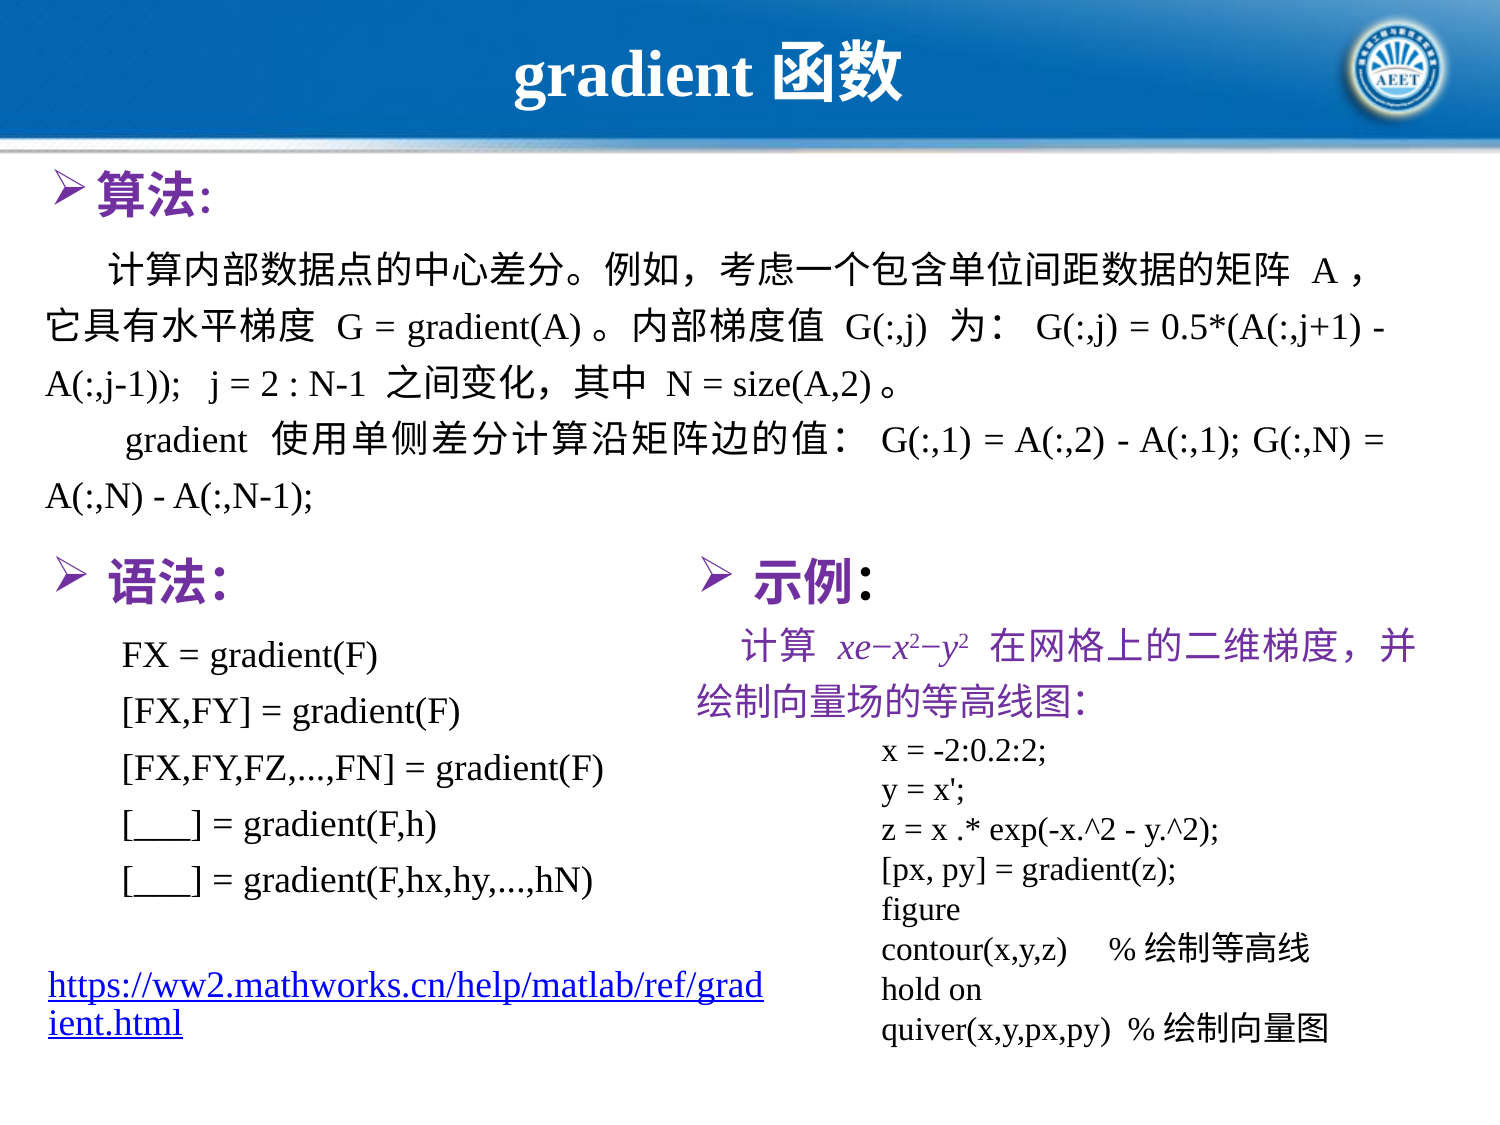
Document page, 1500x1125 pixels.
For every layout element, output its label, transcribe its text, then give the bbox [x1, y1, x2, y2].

text_box 计算内部数据点的中心差分。例如，考虑一个包含单位间距数据的矩阵 A，它具有水平梯度 G = gradient(A)。内部梯度值 G(:,j) 为：G(:,j) = 0.5*(A(:,j+1) - A(:,j-1)); j = 2 : N-1 之间变化，其中 N = size(A,2)。 gradient 使用单侧差分计算沿矩阵边的值：G(:,1) = A(:,2) - A(:,1); G(:,N) = A(:,N) - A(:,N-1); [30, 227, 1401, 524]
text_box gradient函数 [194, 28, 1223, 111]
text_box 语法： [36, 528, 273, 619]
text_box 示例： 计算 xe−x2−y2 在网格上的二维梯度，并绘制向量场的等高线图： [682, 528, 1433, 731]
text_box FX = gradient(F) [FX,FY] = gradient(F) [FX,FY,FZ,...,FN] = gradient(F) [___] = gradient(F,h) [___] = gradient(F,hx,hy,...,hN) [63, 611, 814, 908]
text_box x = -2:0.2:2; y = x'; z = x .* exp(-x.^2 - y.^2); [px, py] = gradient(z); figure contour(x,y,z) %绘制等高线 hold on quiver(x,y,px,py) %绘制向量图 [866, 720, 1442, 1055]
text_box https://ww2.mathworks.cn/help/matlab/ref/gradient.html [33, 952, 784, 1013]
text_box 算法： [35, 156, 467, 227]
picture [0, 0, 1500, 153]
